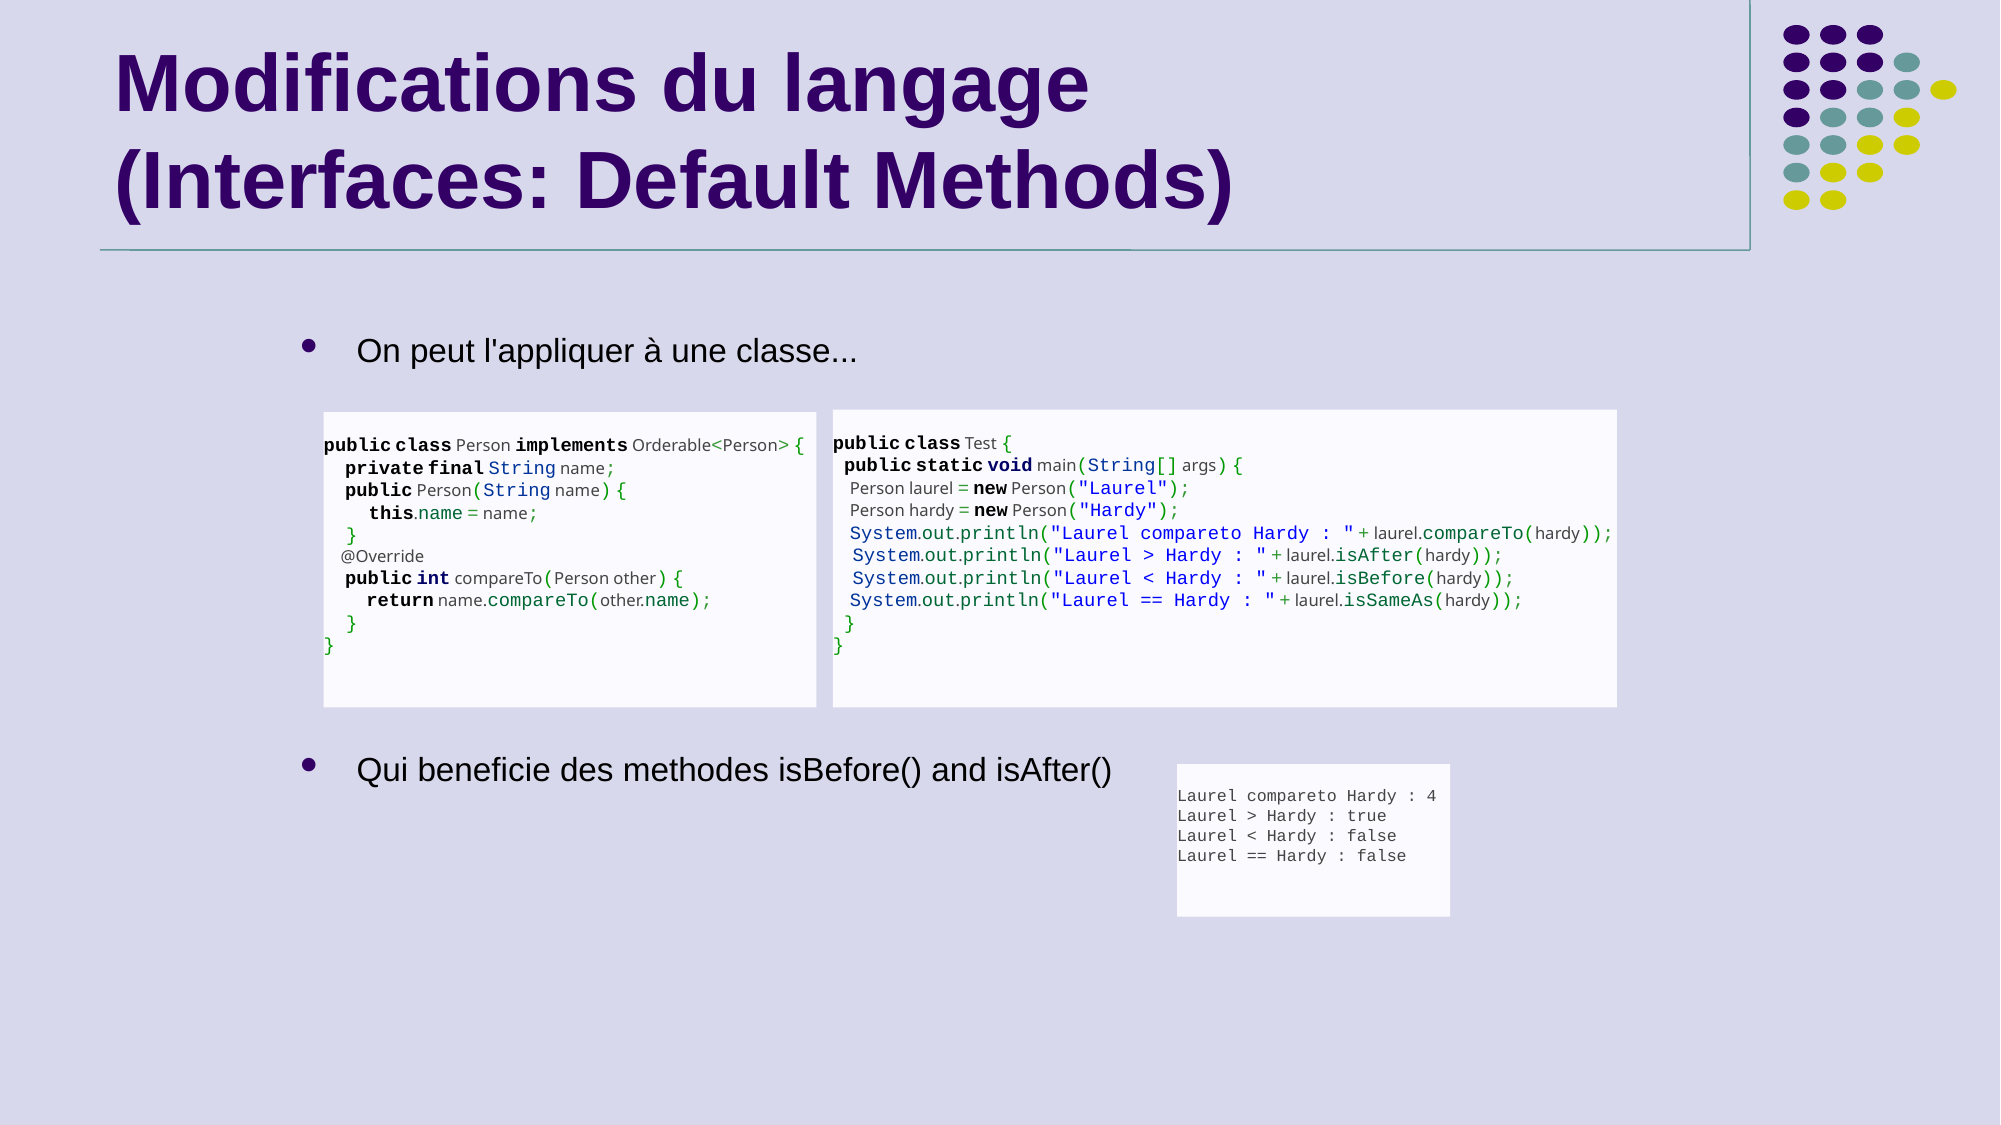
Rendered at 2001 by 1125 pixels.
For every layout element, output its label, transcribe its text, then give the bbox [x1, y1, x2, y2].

text_box public class Person implements Orderable<Person> { private final String name; public Person(String name) { this.name = name; } @Override public int compareTo(Person other) { return name.compareTo(other.name); } } [323, 412, 817, 708]
text_box public class Test { public static void main(String[] args) { Person laurel = new Person("Laurel"); Person hardy = new Person("Hardy"); System.out.println("Laurel compareto Hardy : " + laurel.compareTo(hardy)); System.out.println("Laurel > Hardy : " + laurel.isAfter(hardy)); System.out.println("Laurel < Hardy : " + laurel.isBefore(hardy)); System.out.println("Laurel == Hardy : " + laurel.isSameAs(hardy)); } } [832, 409, 1617, 708]
text_box Laurel compareto Hardy : 4 Laurel > Hardy : true Laurel < Hardy : false Laurel == Hardy : false [1177, 764, 1451, 917]
title Modifications du langage (Interfaces: Default Methods) [99, 20, 1750, 233]
list On peut l'appliquer à une classe... Qui beneficie des methodes isBefore() and isAfter() [285, 321, 1693, 1046]
